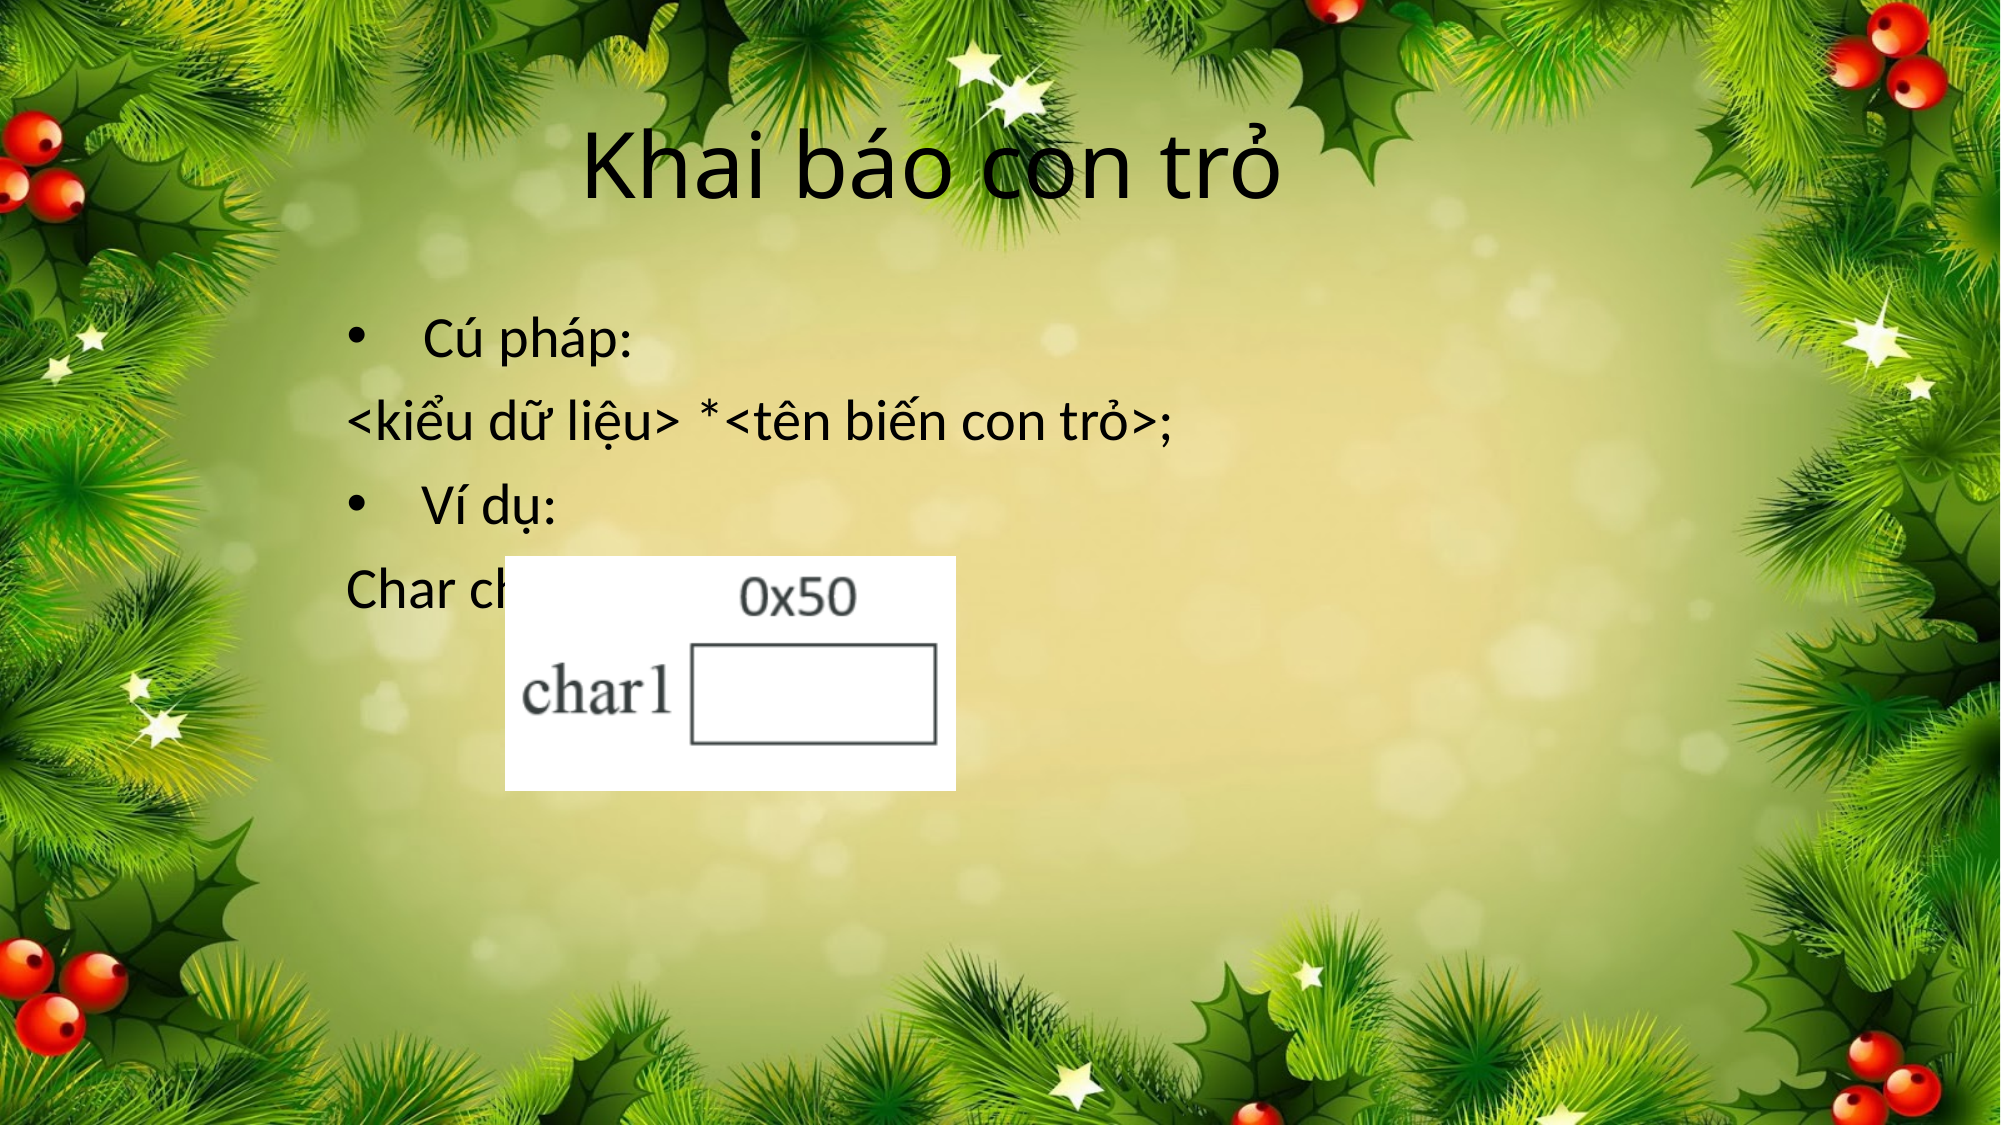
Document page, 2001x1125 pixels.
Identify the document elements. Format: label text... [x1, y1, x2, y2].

picture [0, 0, 2001, 1125]
title Khai báo con trỏ [137, 59, 1863, 278]
list Cú pháp: <kiểu dữ liệu> *<tên biến con trỏ>; Ví dụ: Char char1; [331, 299, 1529, 1014]
